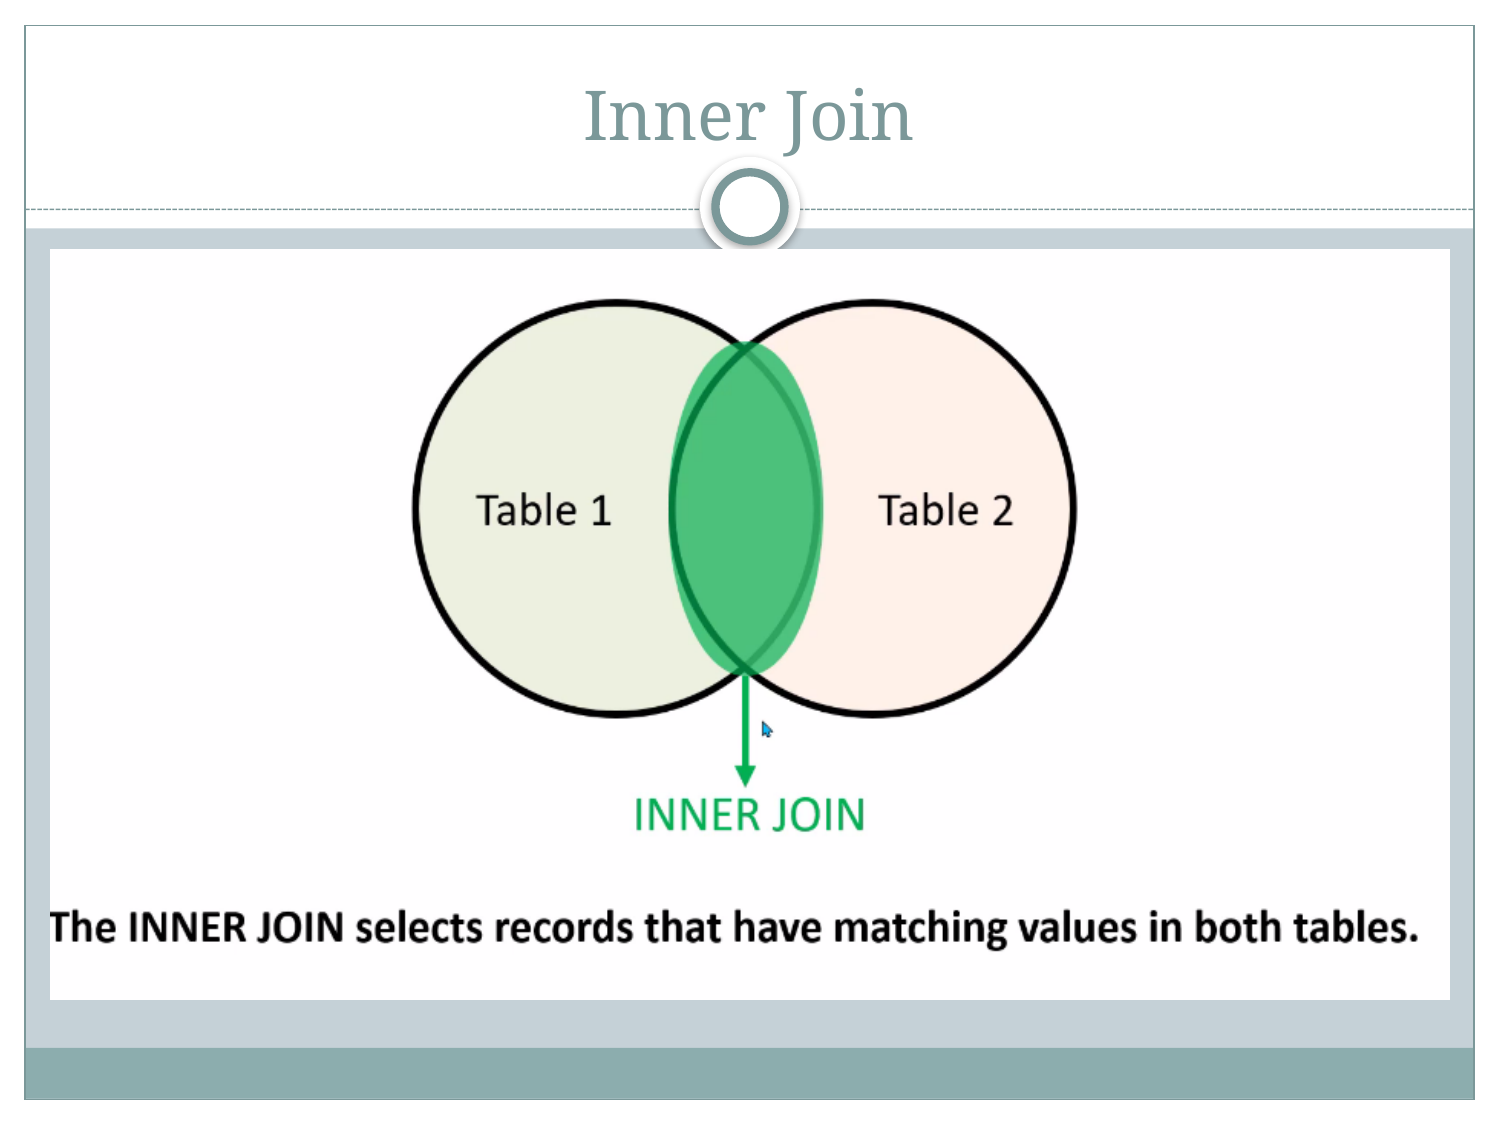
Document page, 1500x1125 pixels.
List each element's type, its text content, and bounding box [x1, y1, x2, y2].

picture [49, 249, 1451, 1001]
title Inner Join [49, 37, 1450, 162]
